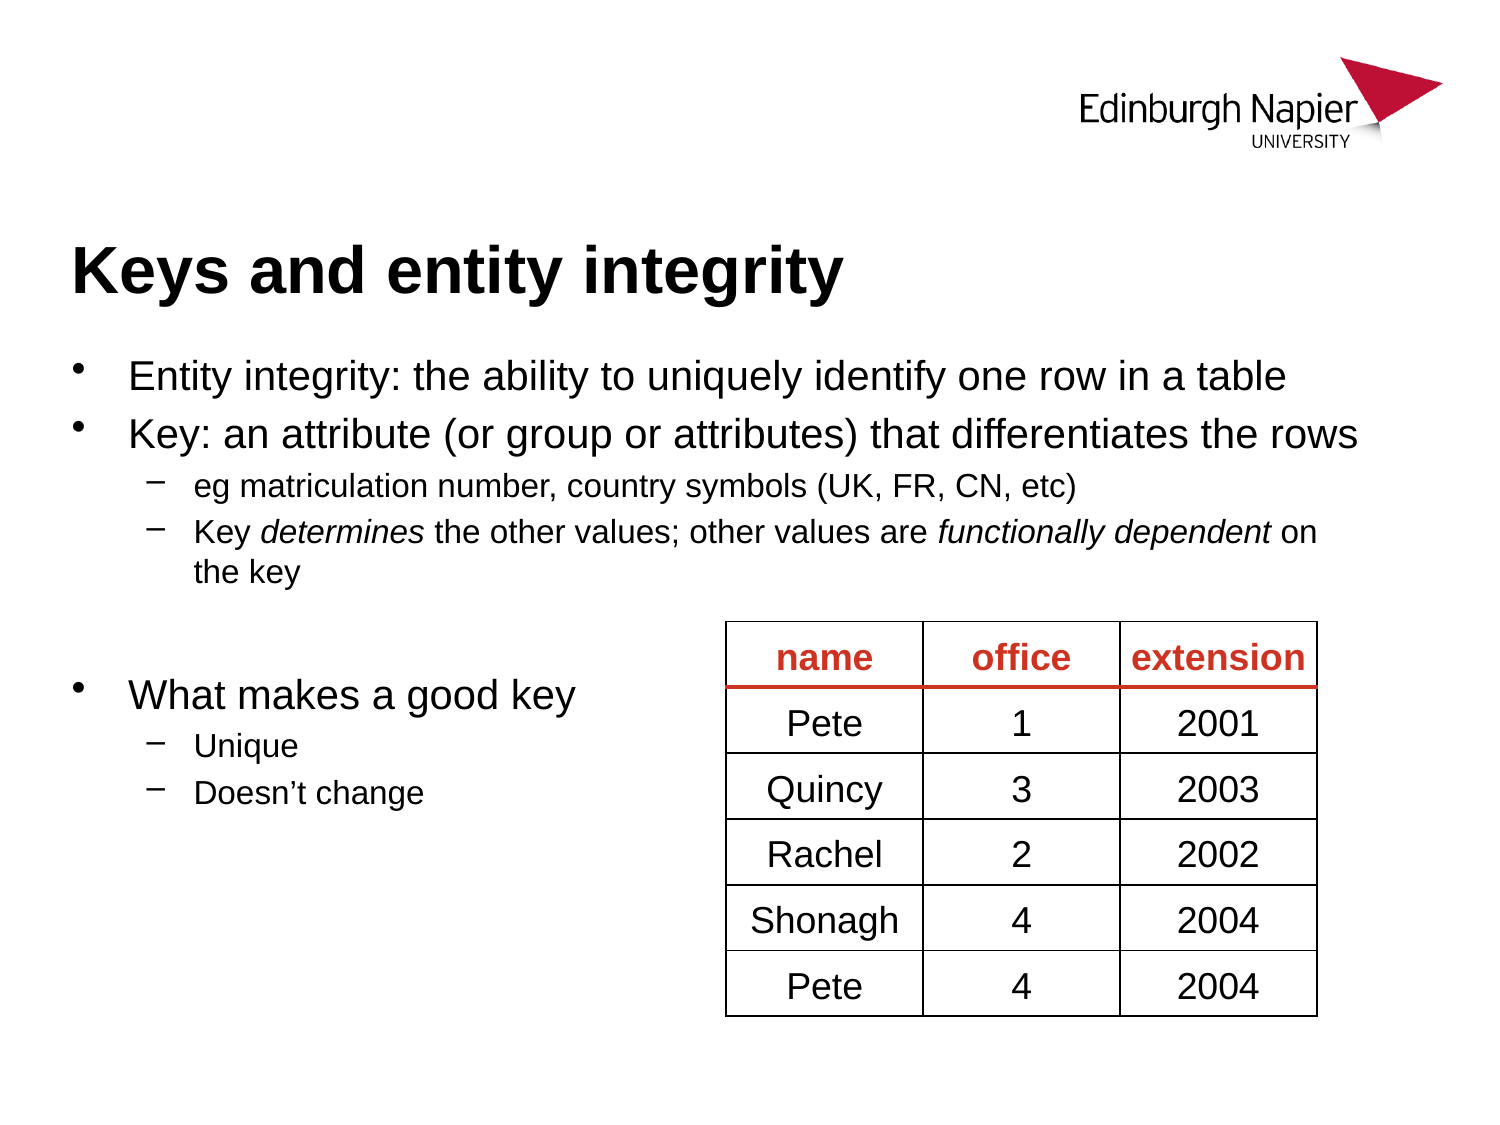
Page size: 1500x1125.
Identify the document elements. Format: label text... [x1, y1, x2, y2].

title Keys and entity integrity [56, 209, 1443, 325]
table_header office [924, 622, 1119, 685]
table_cell Rachel [727, 820, 922, 884]
table_cell 2002 [1121, 820, 1316, 884]
picture [1081, 57, 1443, 148]
table_cell 4 [924, 951, 1119, 1015]
list Entity integrity: the ability to uniquely identify one row in a table Key: an attribute (or group or attributes) that differentiates the rows eg matriculation number, country symbols (UK, FR, CN, etc) Key determines the other values; other values are functionally dependent on the key What makes a good key Unique Doesn’t change [56, 340, 1389, 1035]
table_header name [727, 622, 922, 685]
table_cell 4 [924, 886, 1119, 950]
table_cell 3 [924, 754, 1119, 818]
text_box [690, 597, 1365, 1071]
table_cell 1 [924, 689, 1119, 752]
table_cell 2001 [1121, 689, 1316, 752]
table_cell Pete [727, 951, 922, 1015]
table_cell 2 [924, 820, 1119, 884]
table_cell Quincy [727, 754, 922, 818]
table_cell Pete [727, 689, 922, 752]
table_header extension [1121, 622, 1316, 685]
table_cell Shonagh [727, 886, 922, 950]
table_cell 2004 [1121, 886, 1316, 950]
table_cell 2003 [1121, 754, 1316, 818]
table_cell 2004 [1121, 951, 1316, 1015]
